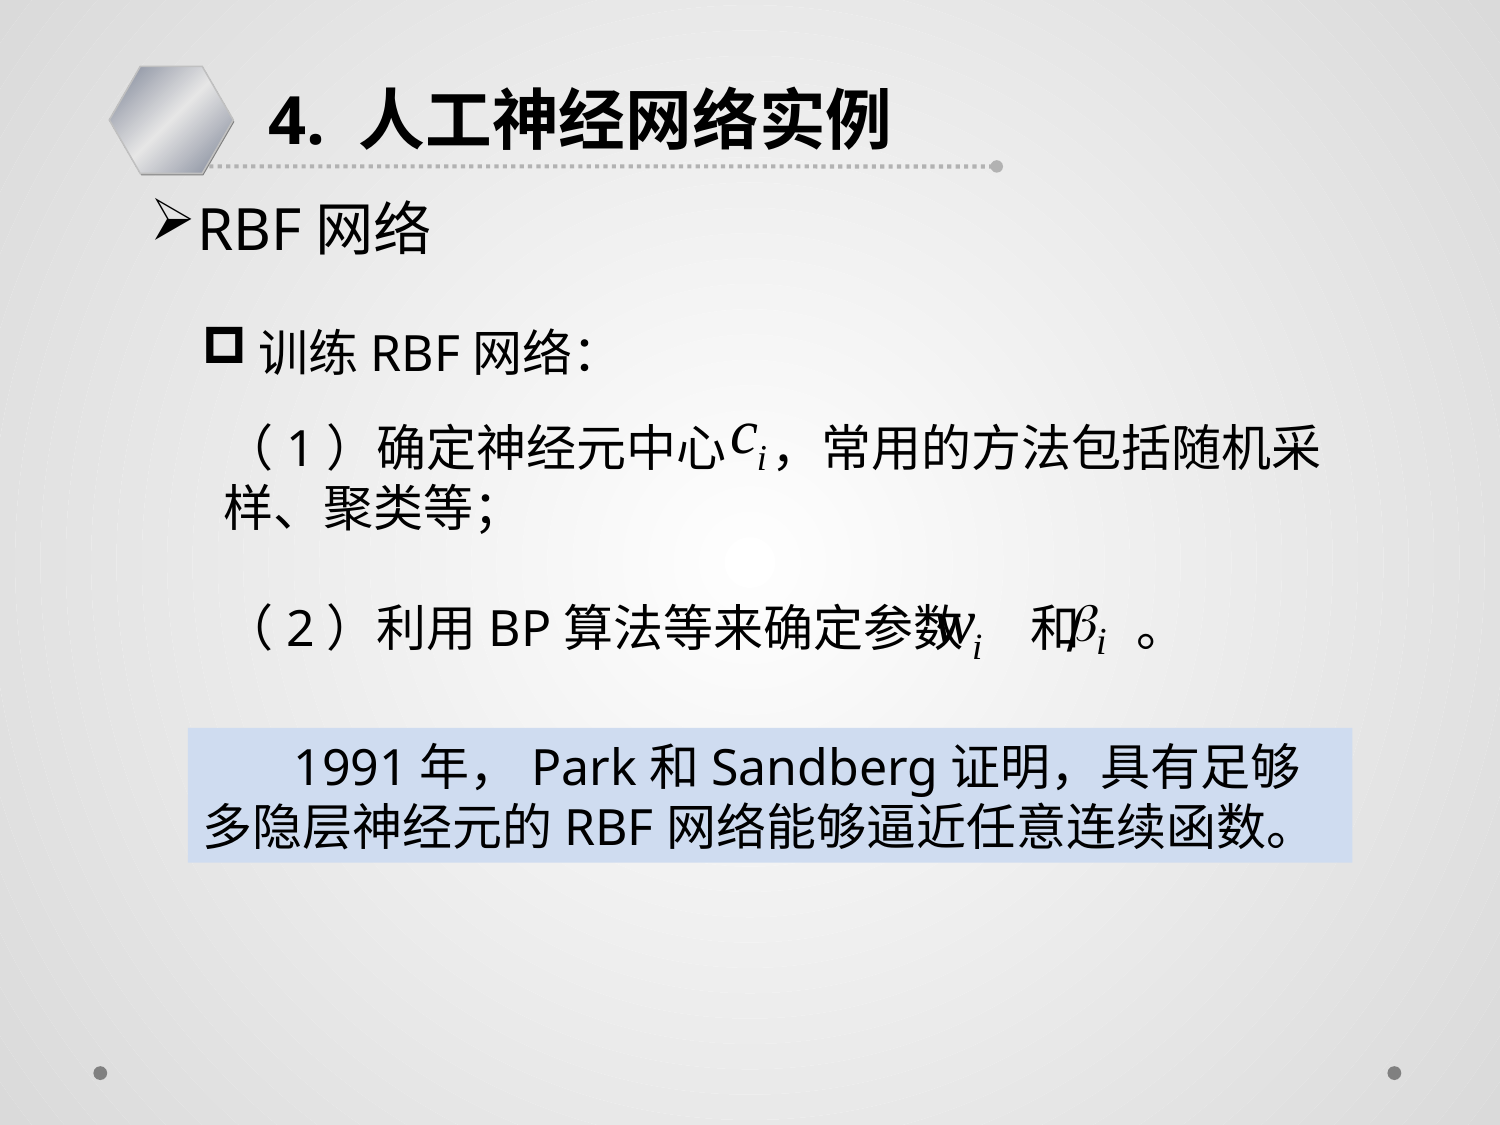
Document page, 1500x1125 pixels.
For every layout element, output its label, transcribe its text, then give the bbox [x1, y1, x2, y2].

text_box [108, 66, 997, 176]
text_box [187, 314, 1353, 670]
text_box RBF网络 [135, 184, 1128, 270]
text_box 1991年，Park和Sandberg证明，具有足够多隐层神经元的RBF网络能够逼近任意连续函数。 [187, 727, 1353, 863]
